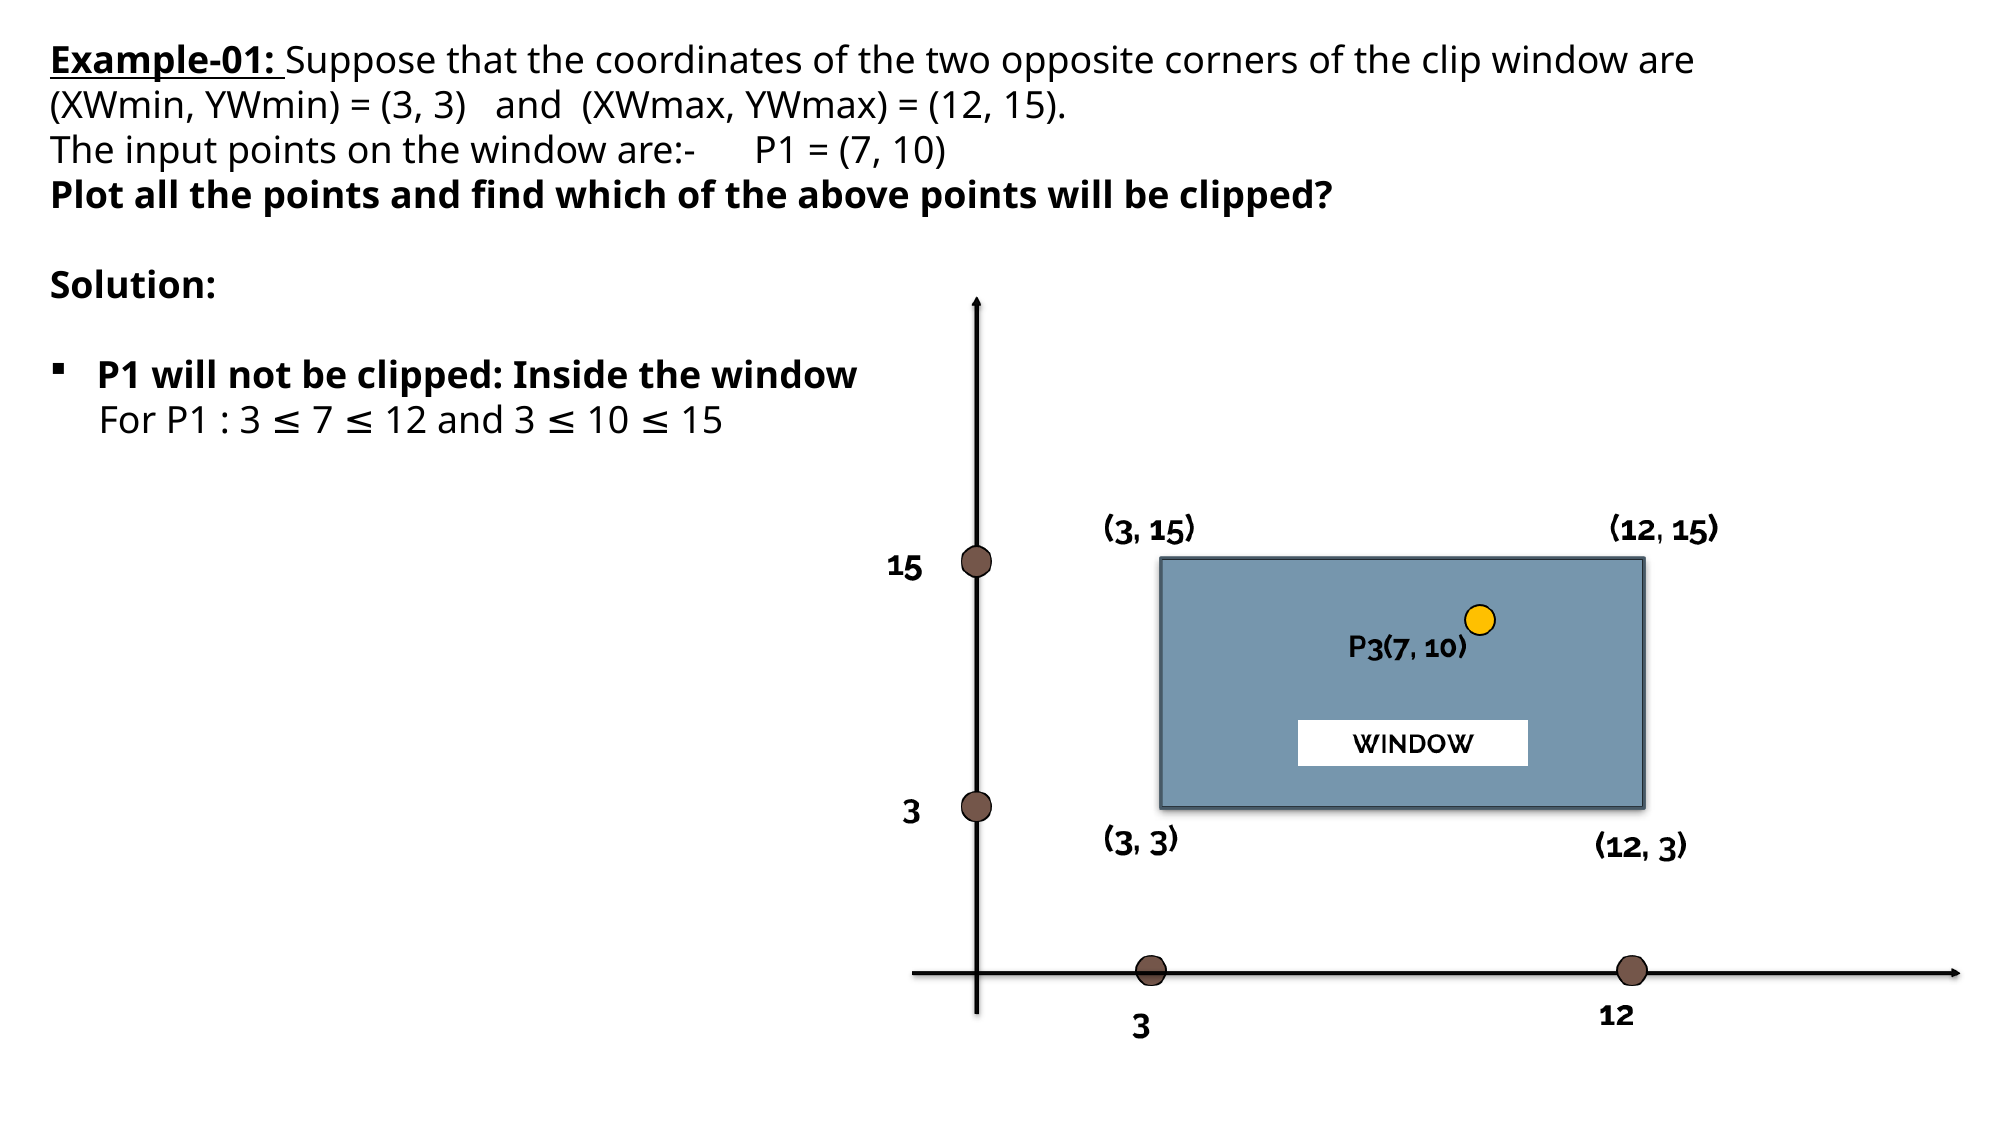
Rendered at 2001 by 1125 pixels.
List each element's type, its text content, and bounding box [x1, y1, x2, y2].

picture [866, 283, 1977, 1062]
text_box Example-01: Suppose that the coordinates of the two opposite corners of the clip window are (XWmin, YWmin) = (3, 3) and (XWmax, YWmax) = (12, 15). The input points on the window are:- P1 = (7, 10) Plot all the points and find which of the above points will be clipped? Solution: P1 will not be clipped: Inside the window For P1 : 3 ≤ 7 ≤ 12 and 3 ≤ 10 ≤ 15 [35, 28, 1977, 449]
